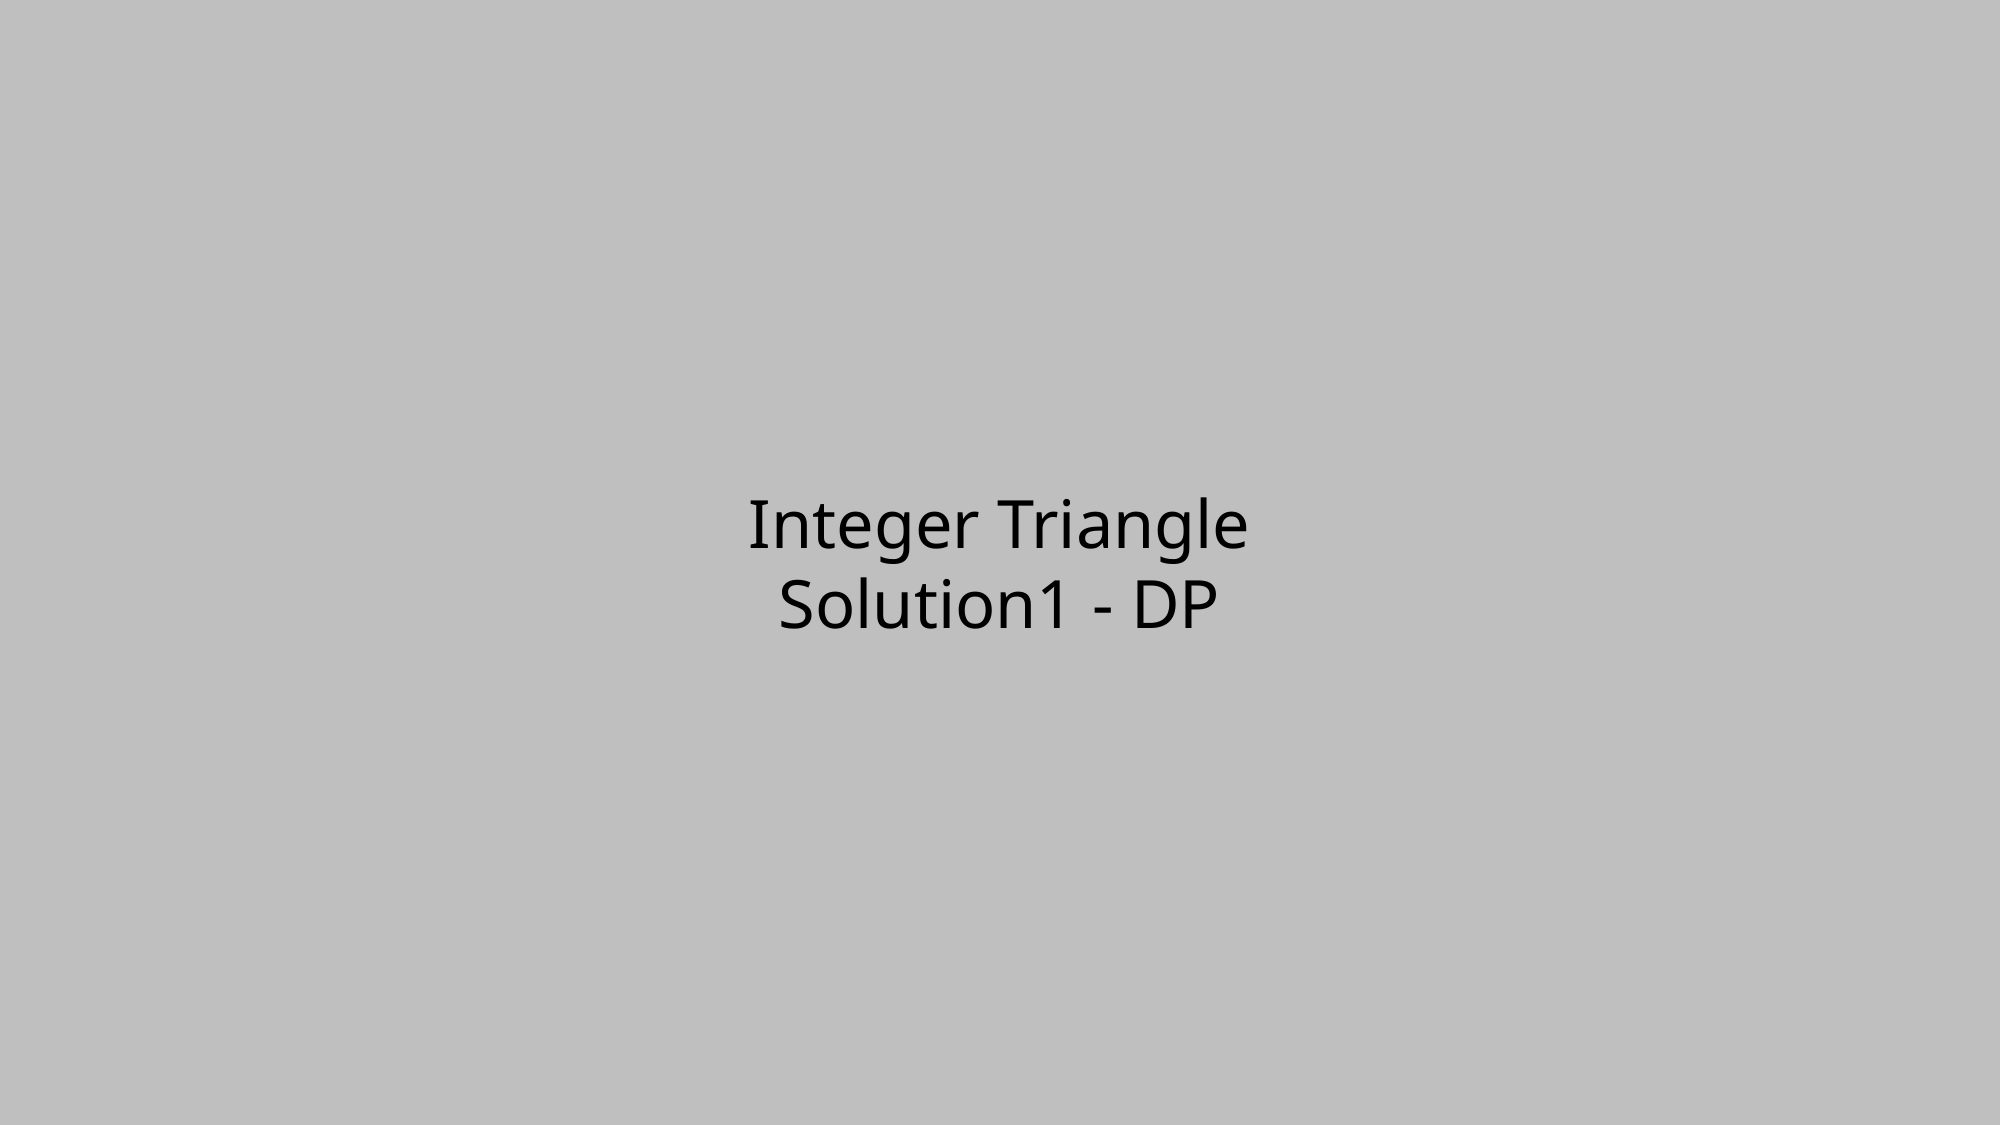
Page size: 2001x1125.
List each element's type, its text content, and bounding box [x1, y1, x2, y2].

text_box Integer Triangle Solution1 - DP [583, 474, 1416, 649]
